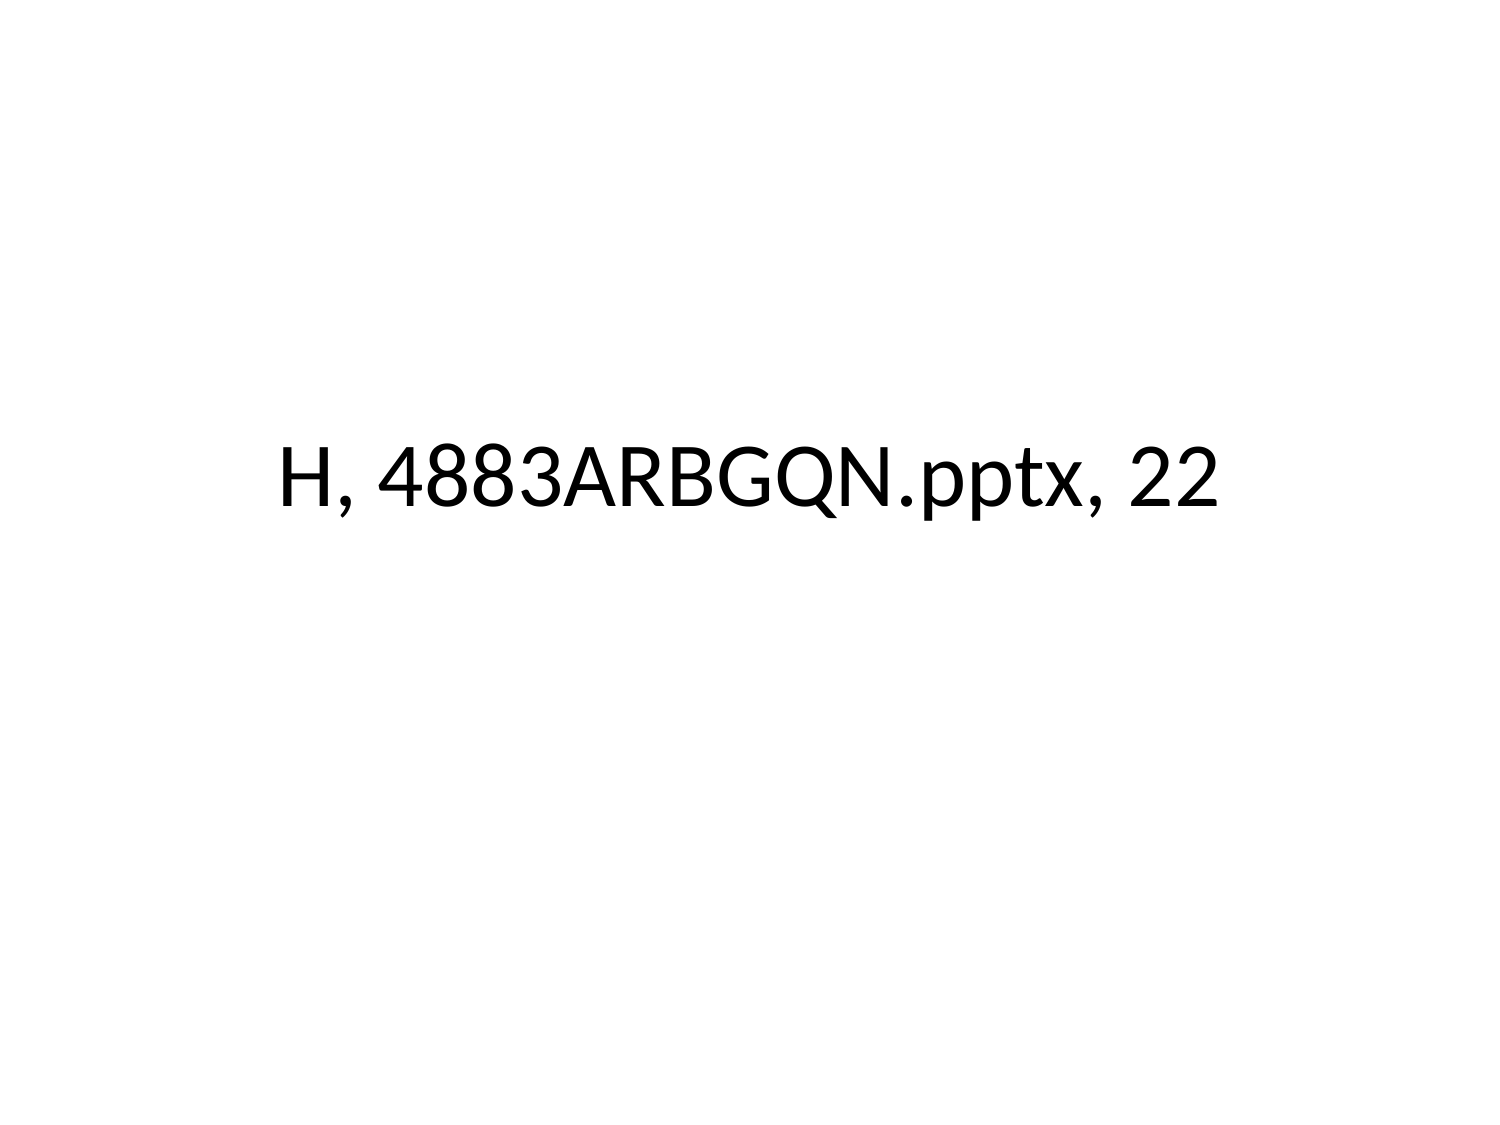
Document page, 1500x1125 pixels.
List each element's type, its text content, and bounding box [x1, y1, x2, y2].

title H, 4883ARBGQN.pptx, 22 [112, 349, 1388, 591]
